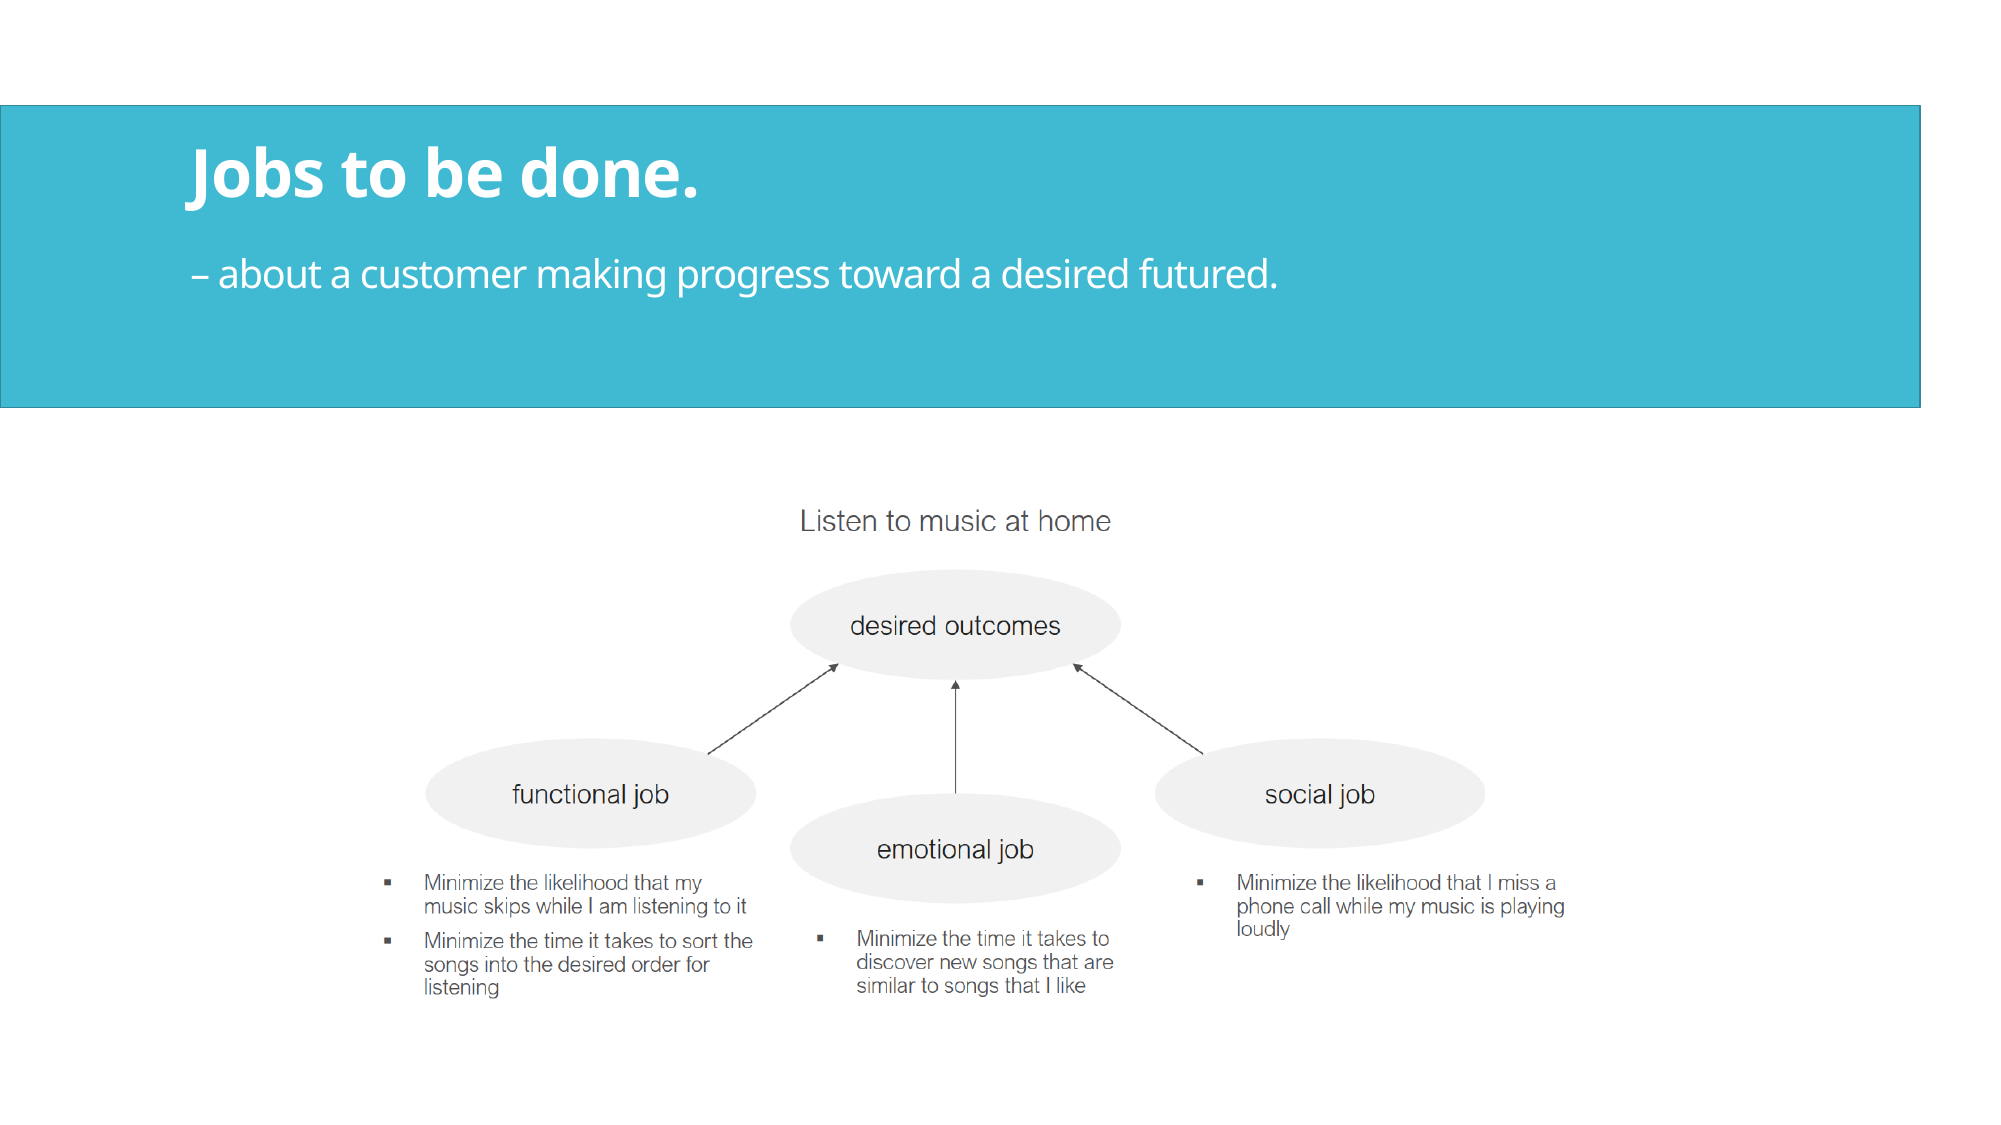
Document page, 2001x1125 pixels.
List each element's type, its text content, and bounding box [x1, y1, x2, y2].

text_box [0, 105, 1921, 408]
picture [340, 501, 1660, 1020]
text_box Jobs to be done. – about a customer making progress toward a desired futured. [175, 129, 1851, 305]
